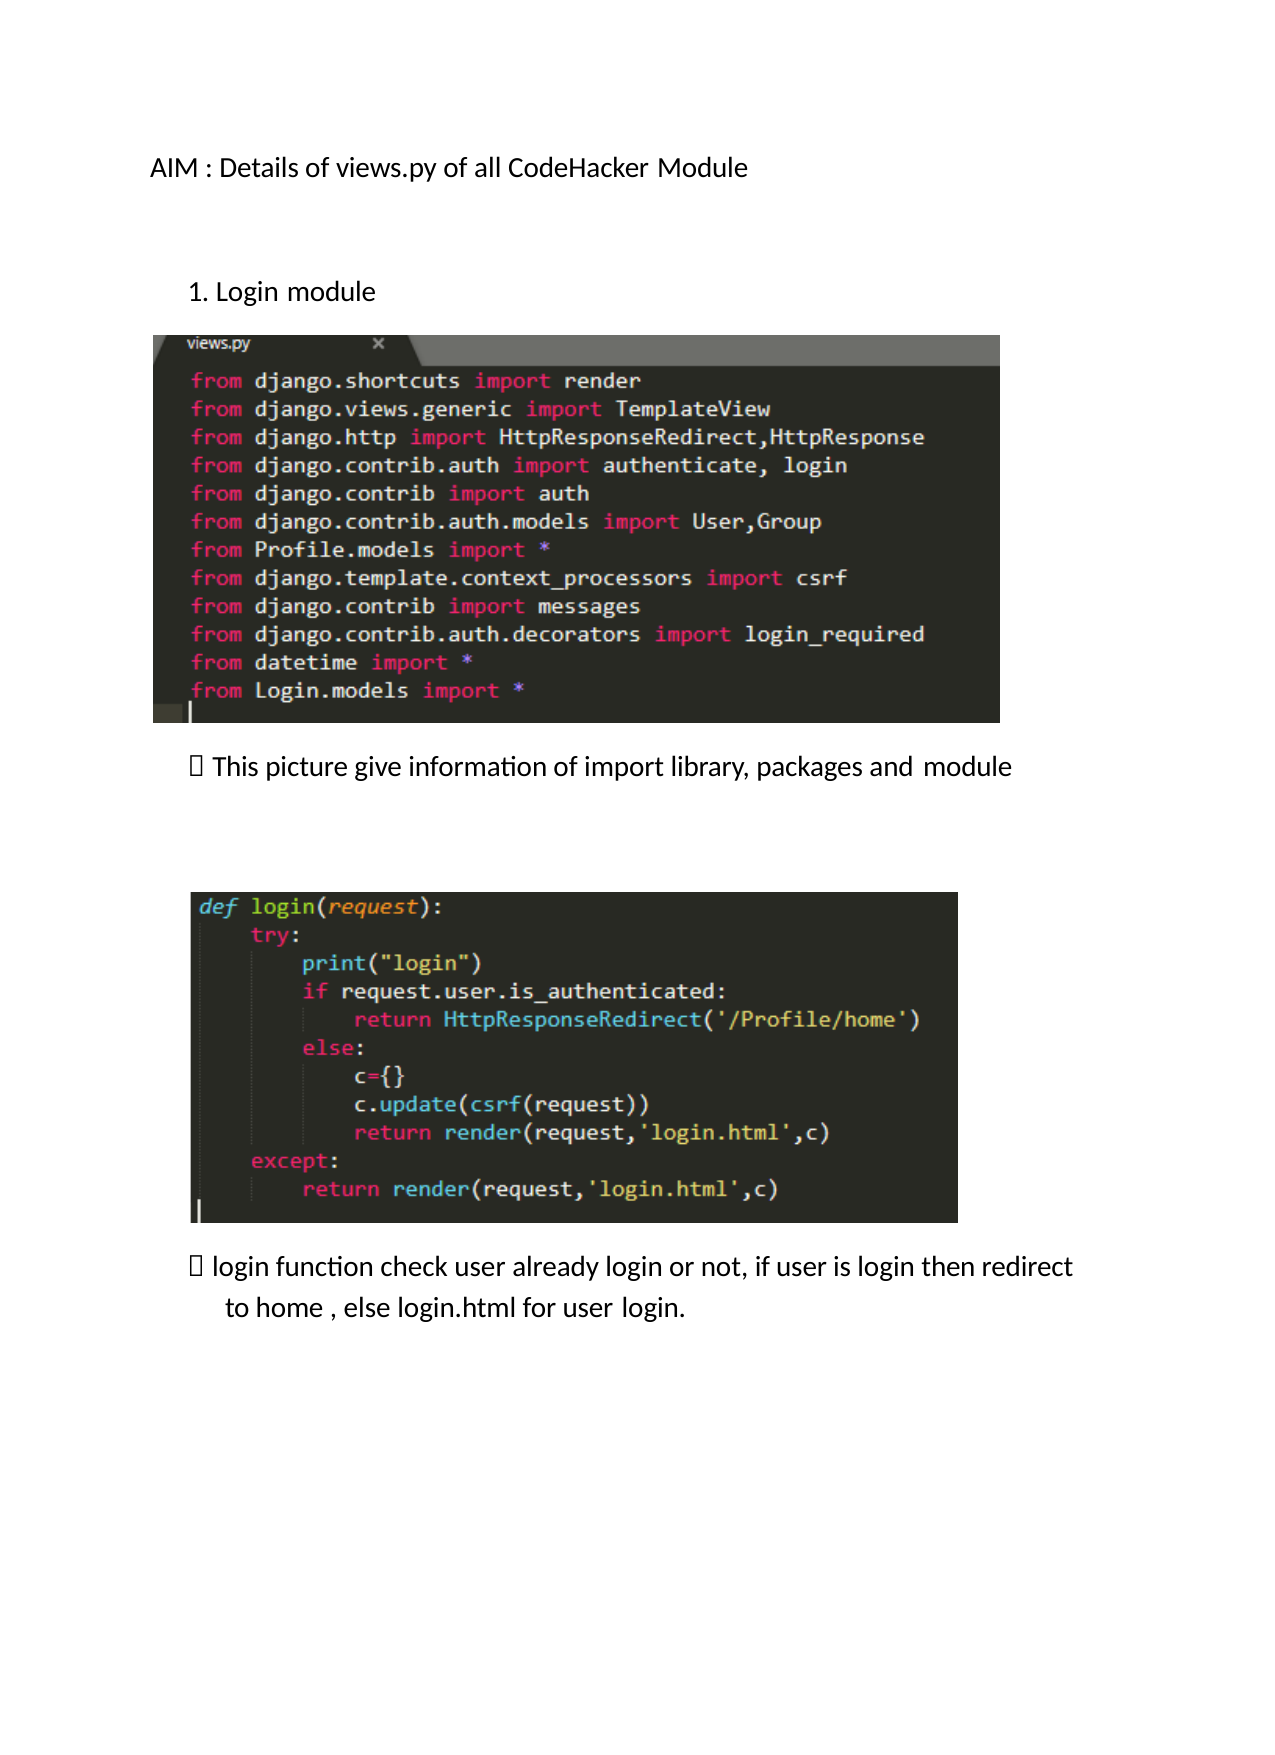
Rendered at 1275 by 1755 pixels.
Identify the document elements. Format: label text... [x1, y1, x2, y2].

text_box 1. Login module [185, 269, 387, 307]
text_box [153, 335, 1000, 723]
text_box  login function check user already login or not, if user is login then redirect to home , else login.html for user login. [185, 1239, 1099, 1323]
text_box [190, 892, 958, 1223]
text_box AIM : Details of views.py of all CodeHacker Module [147, 146, 755, 184]
text_box  This picture give information of import library, packages and module [185, 745, 1045, 783]
